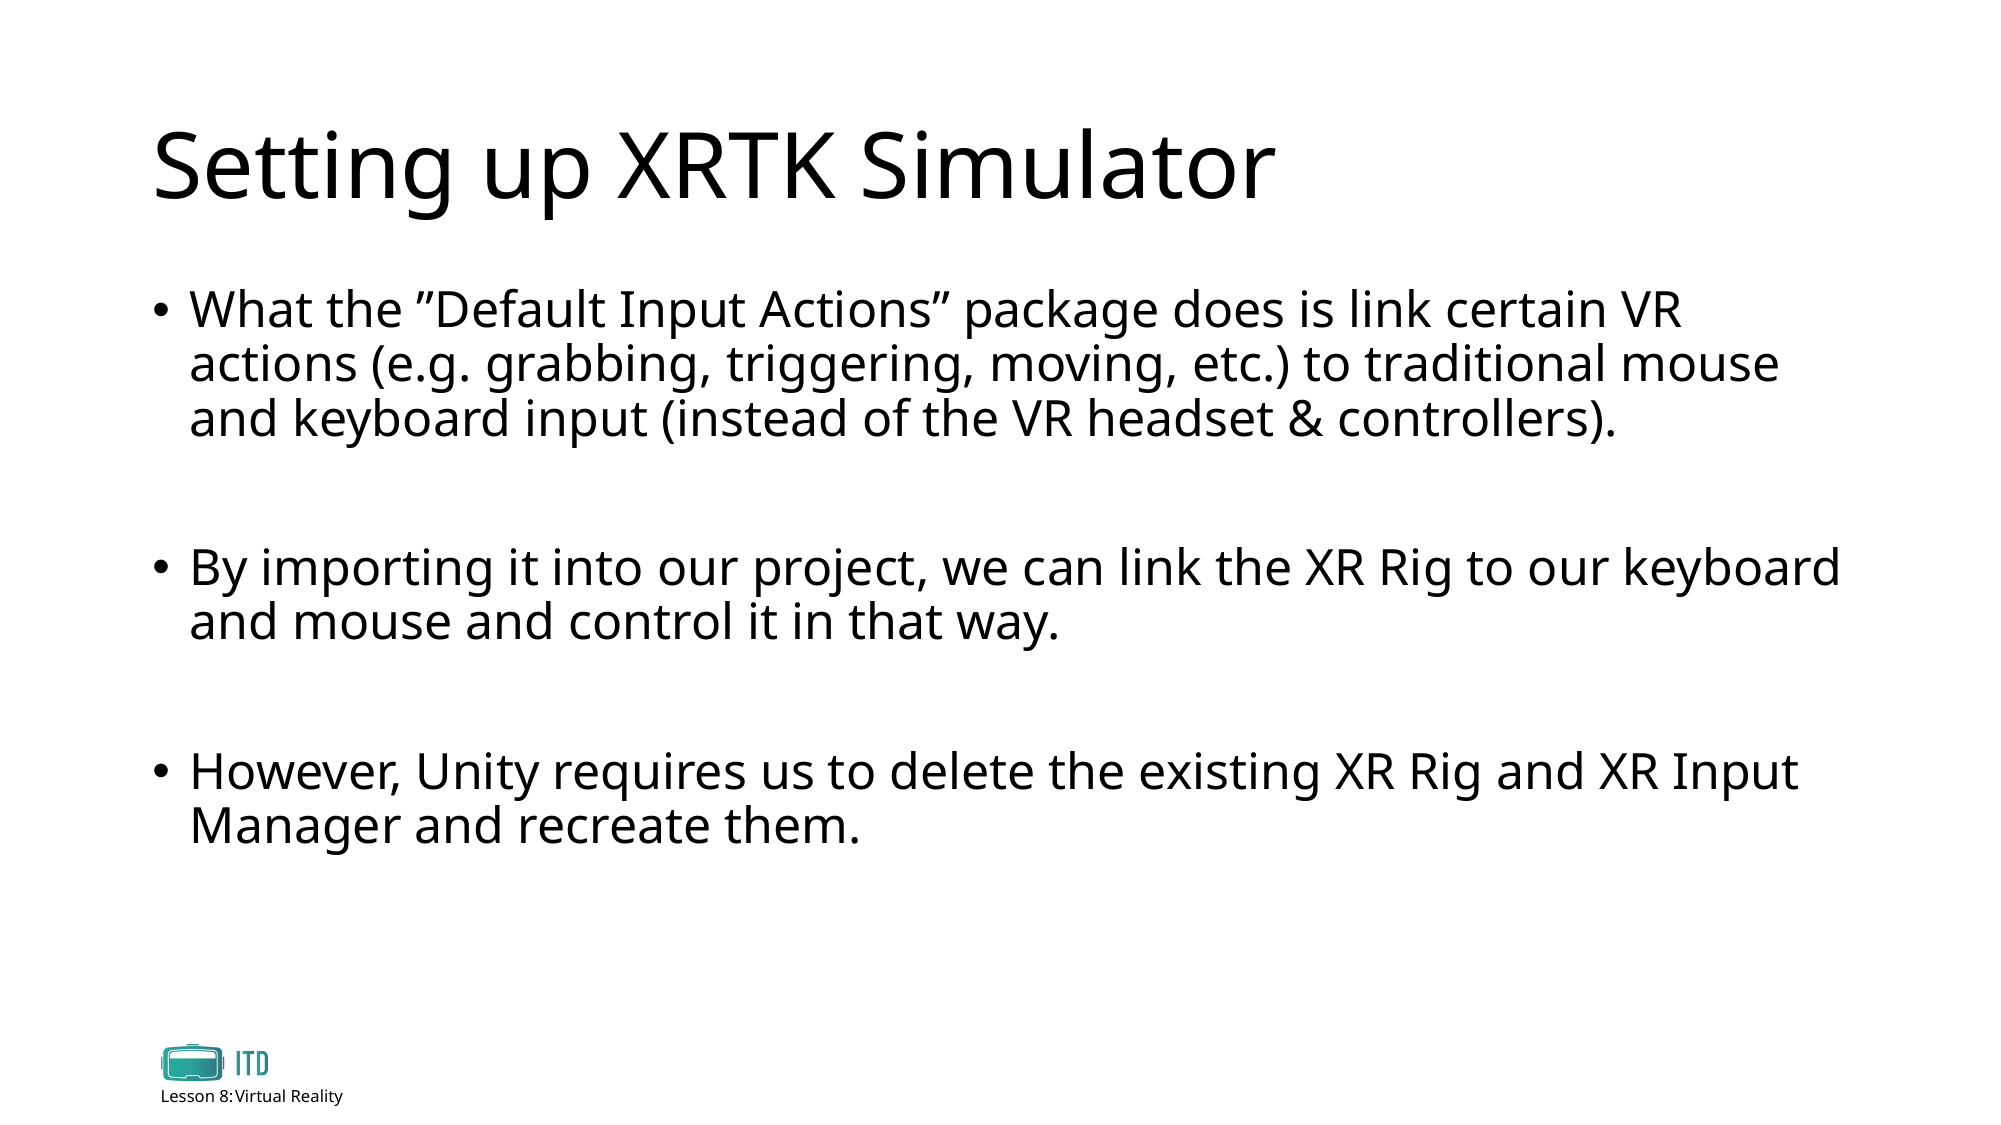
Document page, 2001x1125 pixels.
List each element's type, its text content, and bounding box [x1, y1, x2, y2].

title Setting up XRTK Simulator [137, 59, 1863, 277]
list What the ”Default Input Actions” package does is link certain VR actions (e.g. grabbing, triggering, moving, etc.) to traditional mouse and keyboard input (instead of the VR headset & controllers). By importing it into our project, we can link the XR Rig to our keyboard and mouse and control it in that way. However, Unity requires us to delete the existing XR Rig and XR Input Manager and recreate them. [137, 277, 1863, 1014]
picture [161, 1044, 268, 1082]
